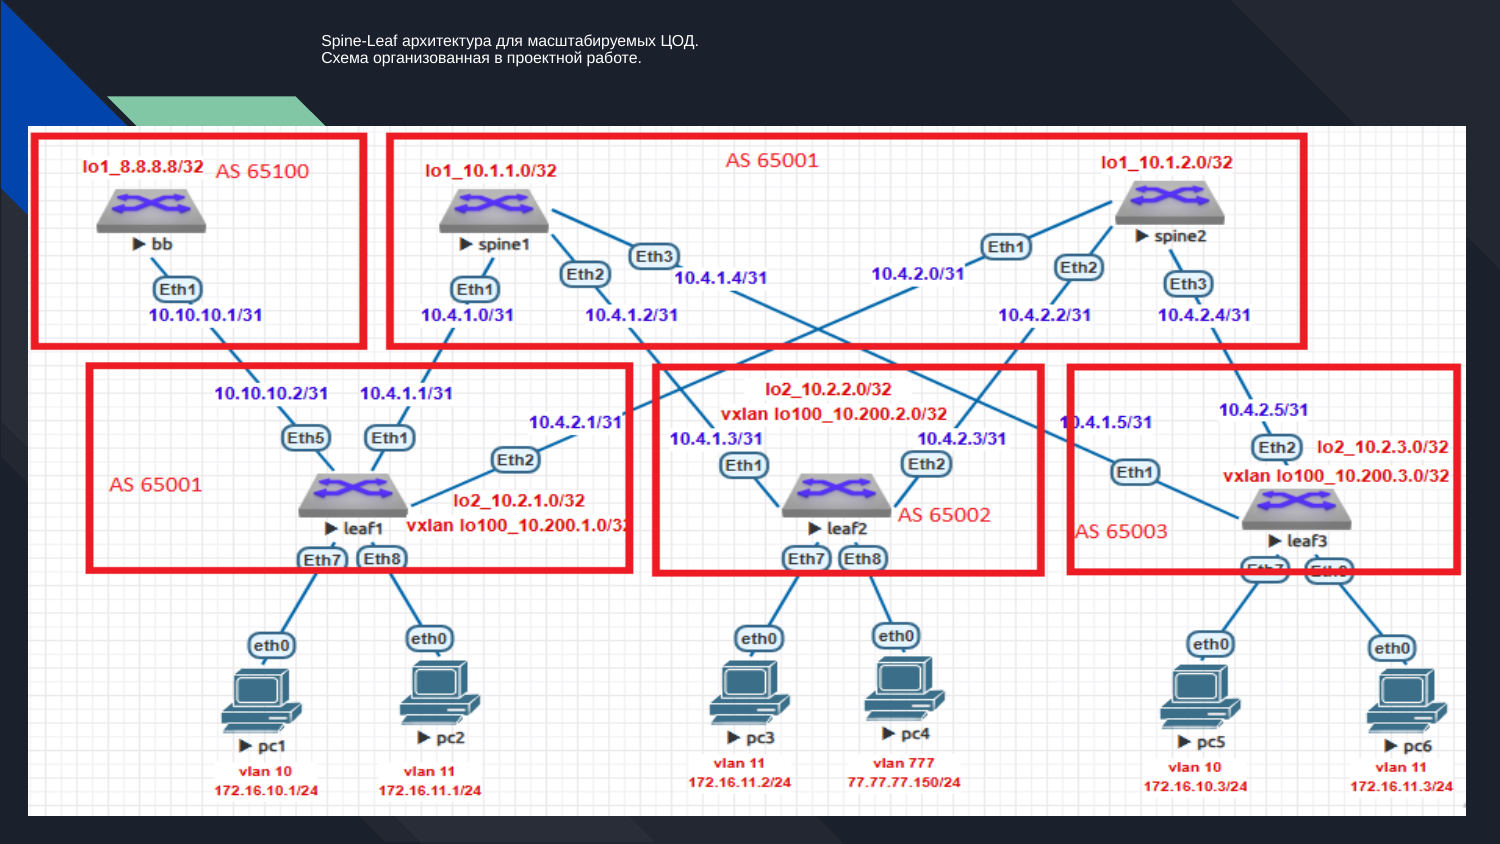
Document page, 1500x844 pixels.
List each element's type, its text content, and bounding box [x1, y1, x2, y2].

picture [28, 126, 1467, 816]
title Spine-Leaf архитектура для масштабируемых ЦОД. Схема организованная в проектной работе. [306, 17, 1358, 124]
